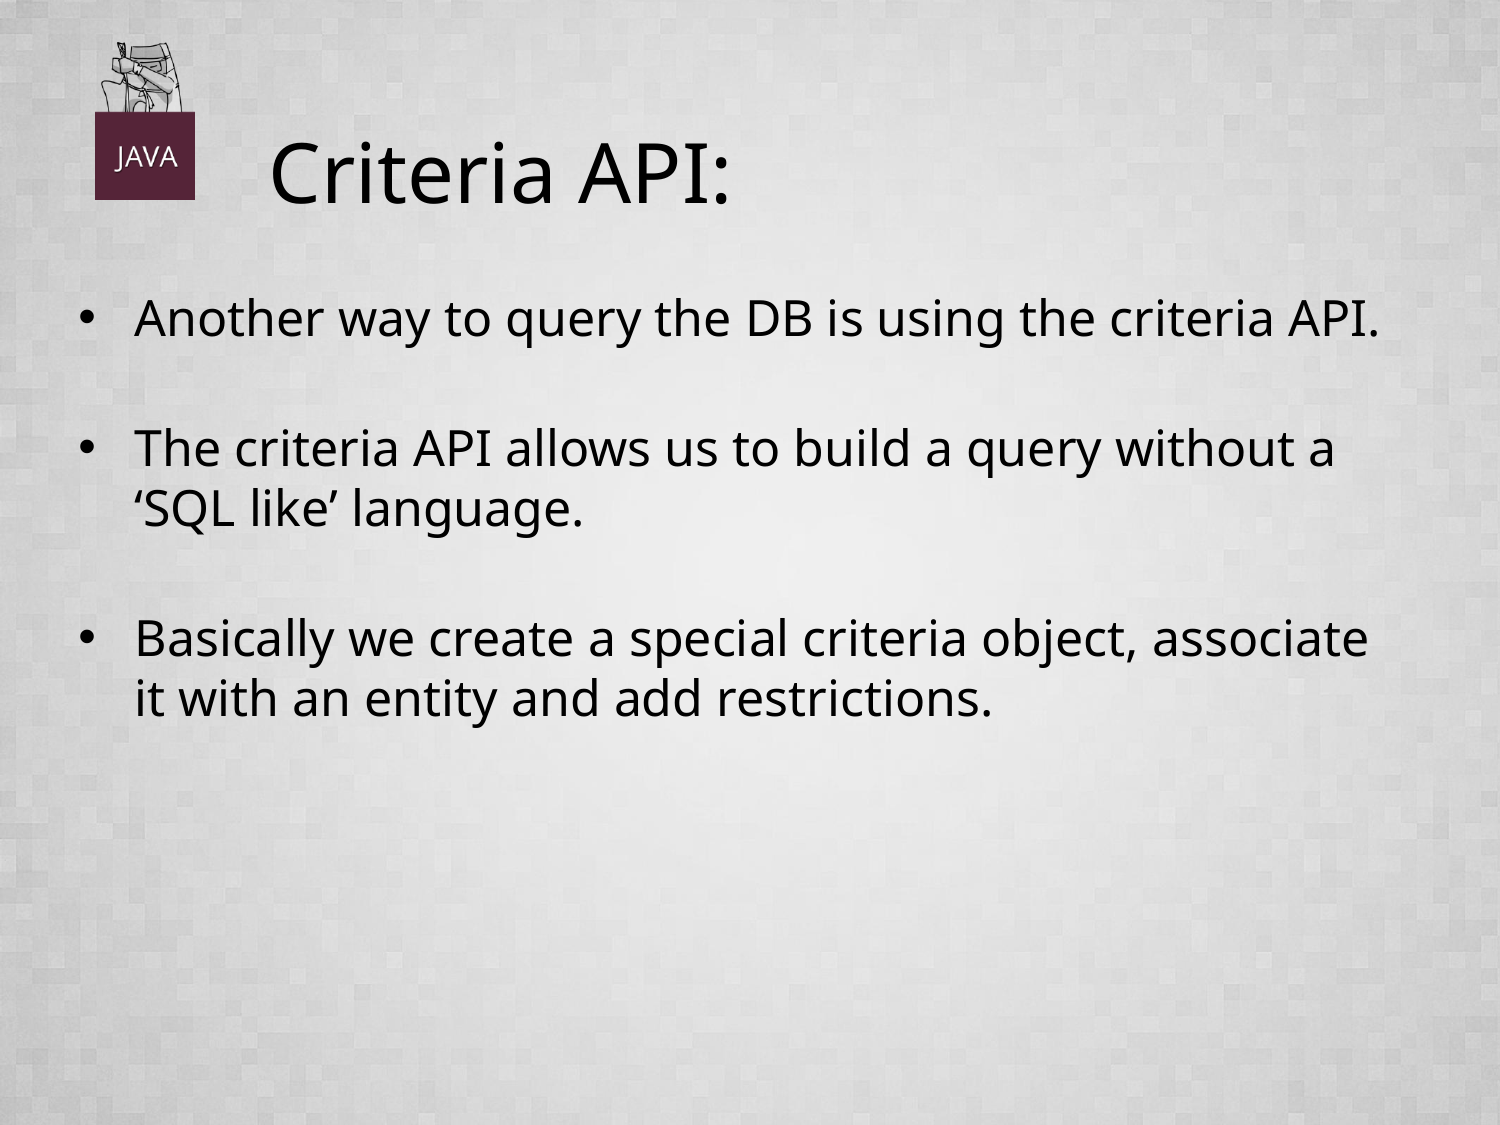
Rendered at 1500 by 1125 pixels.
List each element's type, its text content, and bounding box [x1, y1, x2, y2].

picture [0, 0, 1500, 1125]
text_box Another way to query the DB is using the criteria API. The criteria API allows us to build a query without a ‘SQL like’ language. Basically we create a special criteria object, associate it with an entity and add restrictions. [63, 278, 1398, 704]
title Criteria API: [253, 75, 1500, 265]
